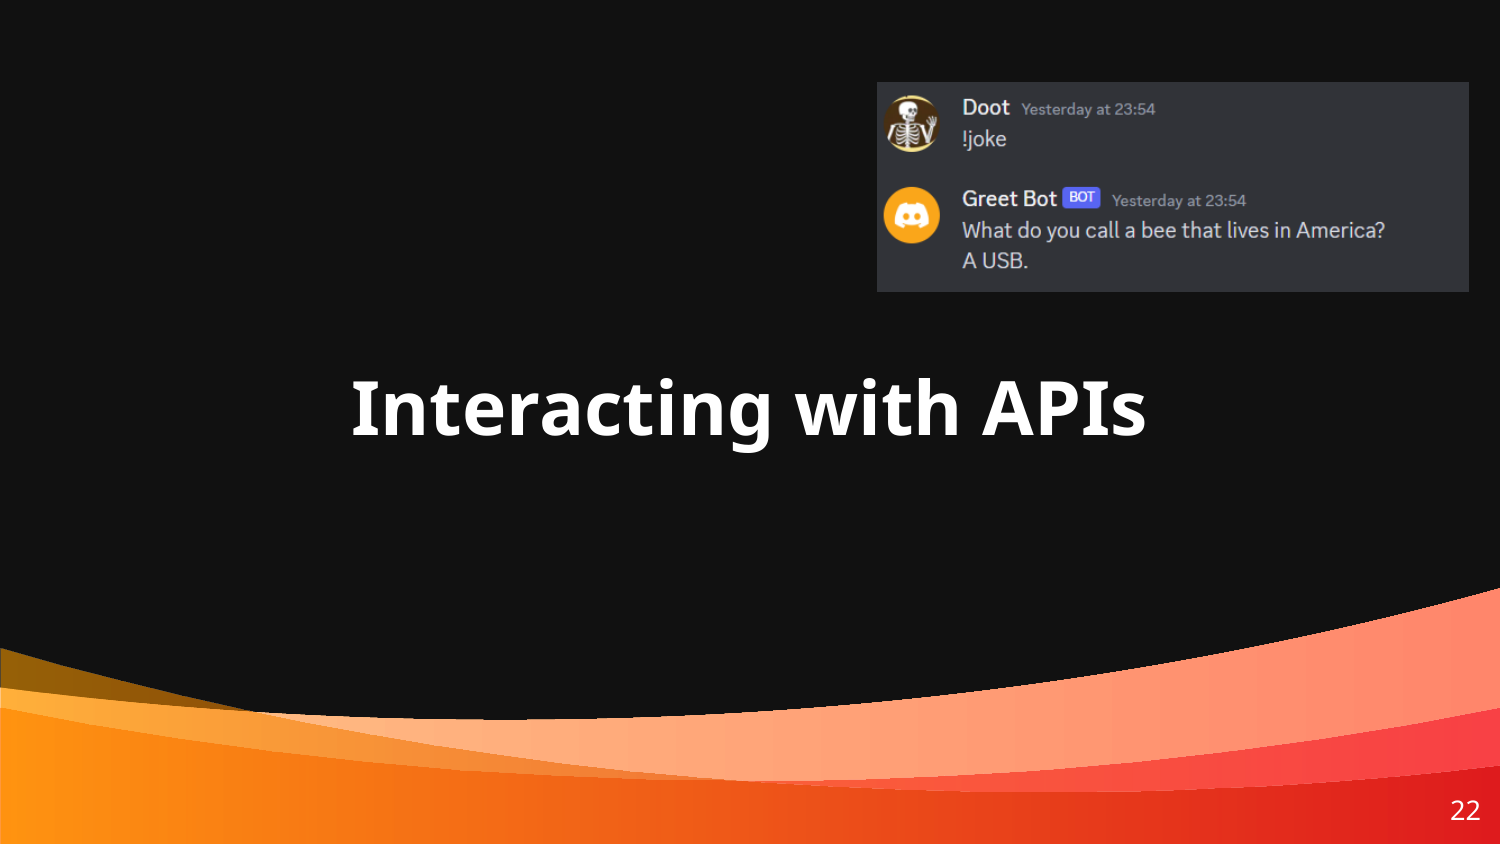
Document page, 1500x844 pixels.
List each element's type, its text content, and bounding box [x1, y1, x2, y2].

slide_number 22 [1391, 779, 1482, 844]
title Interacting with APIs [71, 259, 1429, 450]
picture [877, 82, 1469, 292]
